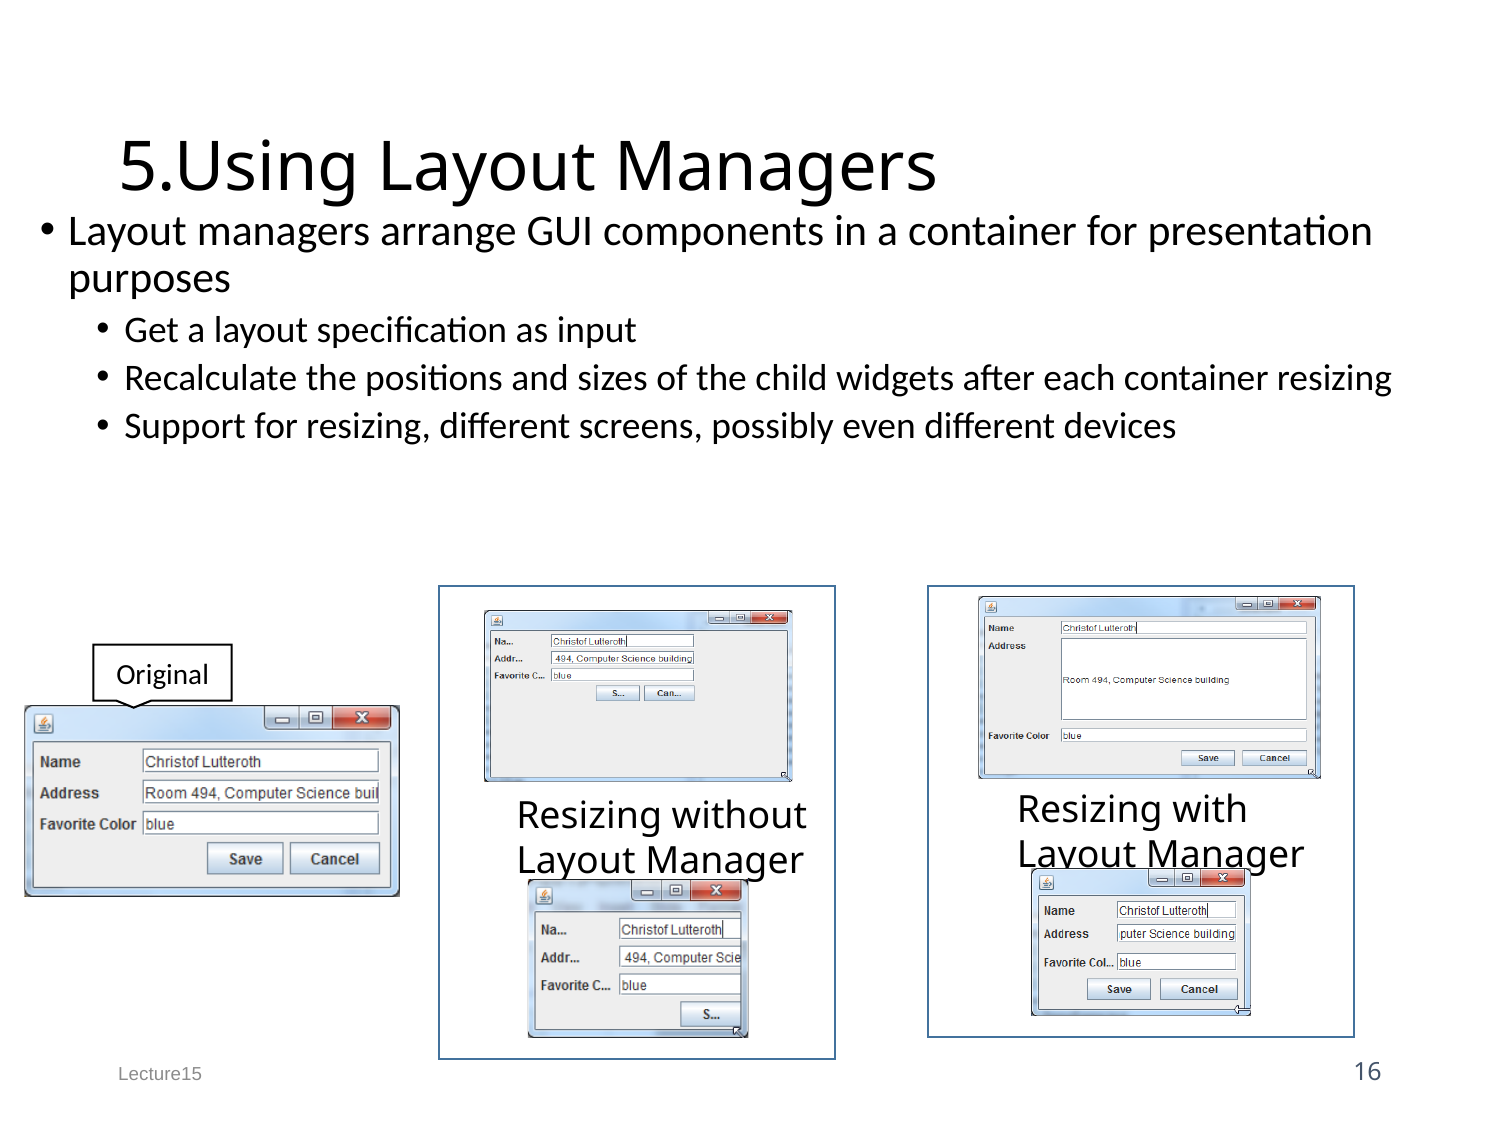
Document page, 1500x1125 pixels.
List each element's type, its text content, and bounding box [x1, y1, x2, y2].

slide_number 16 [1059, 1042, 1397, 1103]
text_box [24, 705, 400, 897]
list Layout managers arrange GUI components in a container for presentation purposes Get a layout specification as input Recalculate the positions and sizes of the child widgets after each container resizing Support for resizing, different screens, possibly even different devices [24, 200, 1463, 646]
text_box Original [92, 643, 233, 709]
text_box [928, 586, 1354, 1038]
slide_number Lecture15 [103, 1042, 441, 1103]
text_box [439, 586, 835, 1059]
title 5.Using Layout Managers [103, 59, 1397, 200]
